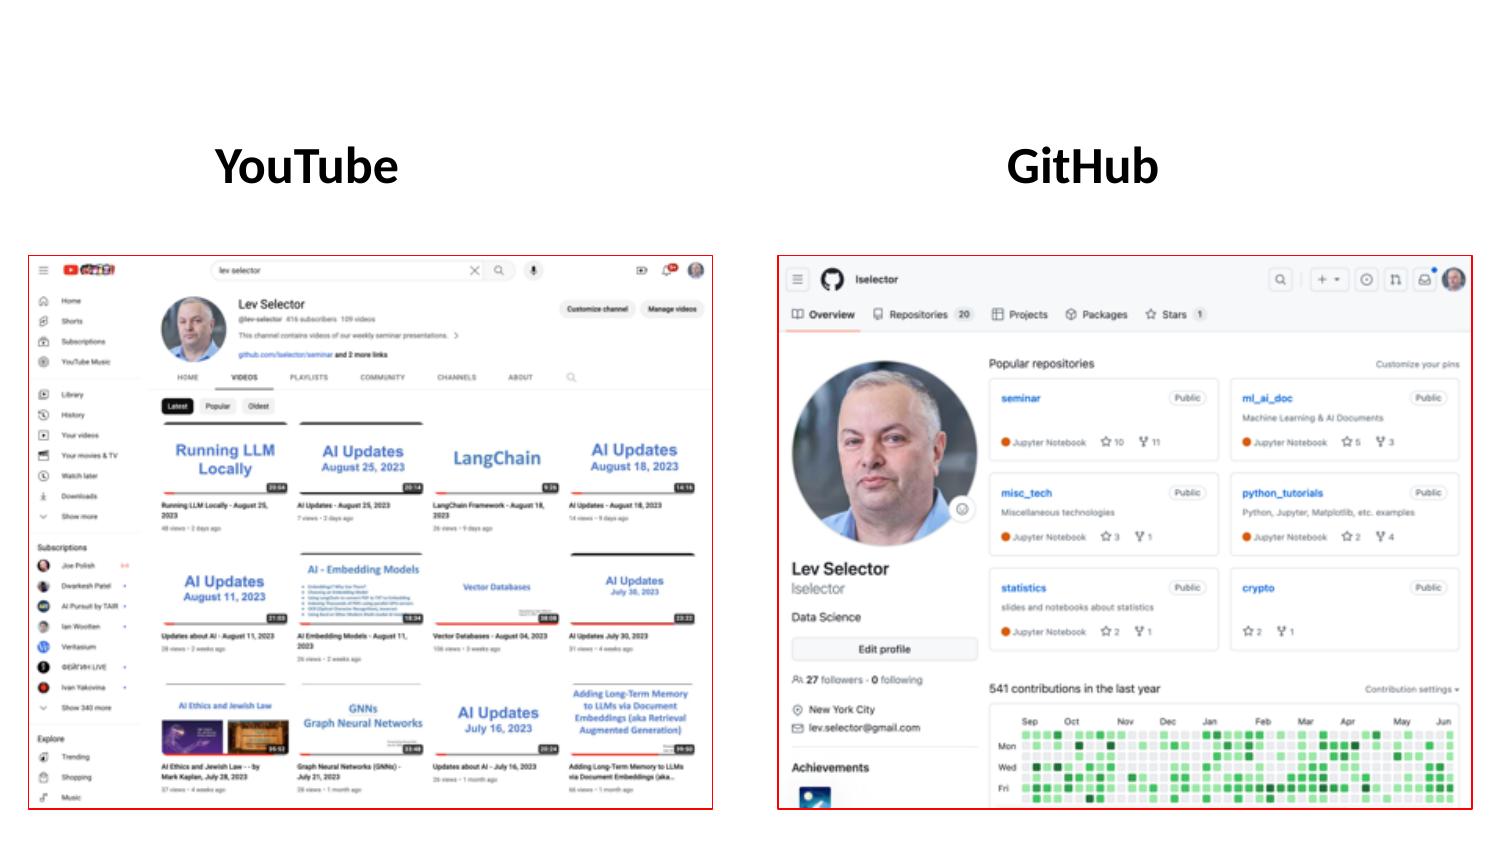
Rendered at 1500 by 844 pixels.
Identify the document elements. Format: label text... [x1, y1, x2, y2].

picture [778, 255, 1472, 809]
text_box YouTube [200, 116, 467, 209]
picture [28, 255, 712, 809]
text_box GitHub [991, 116, 1259, 209]
